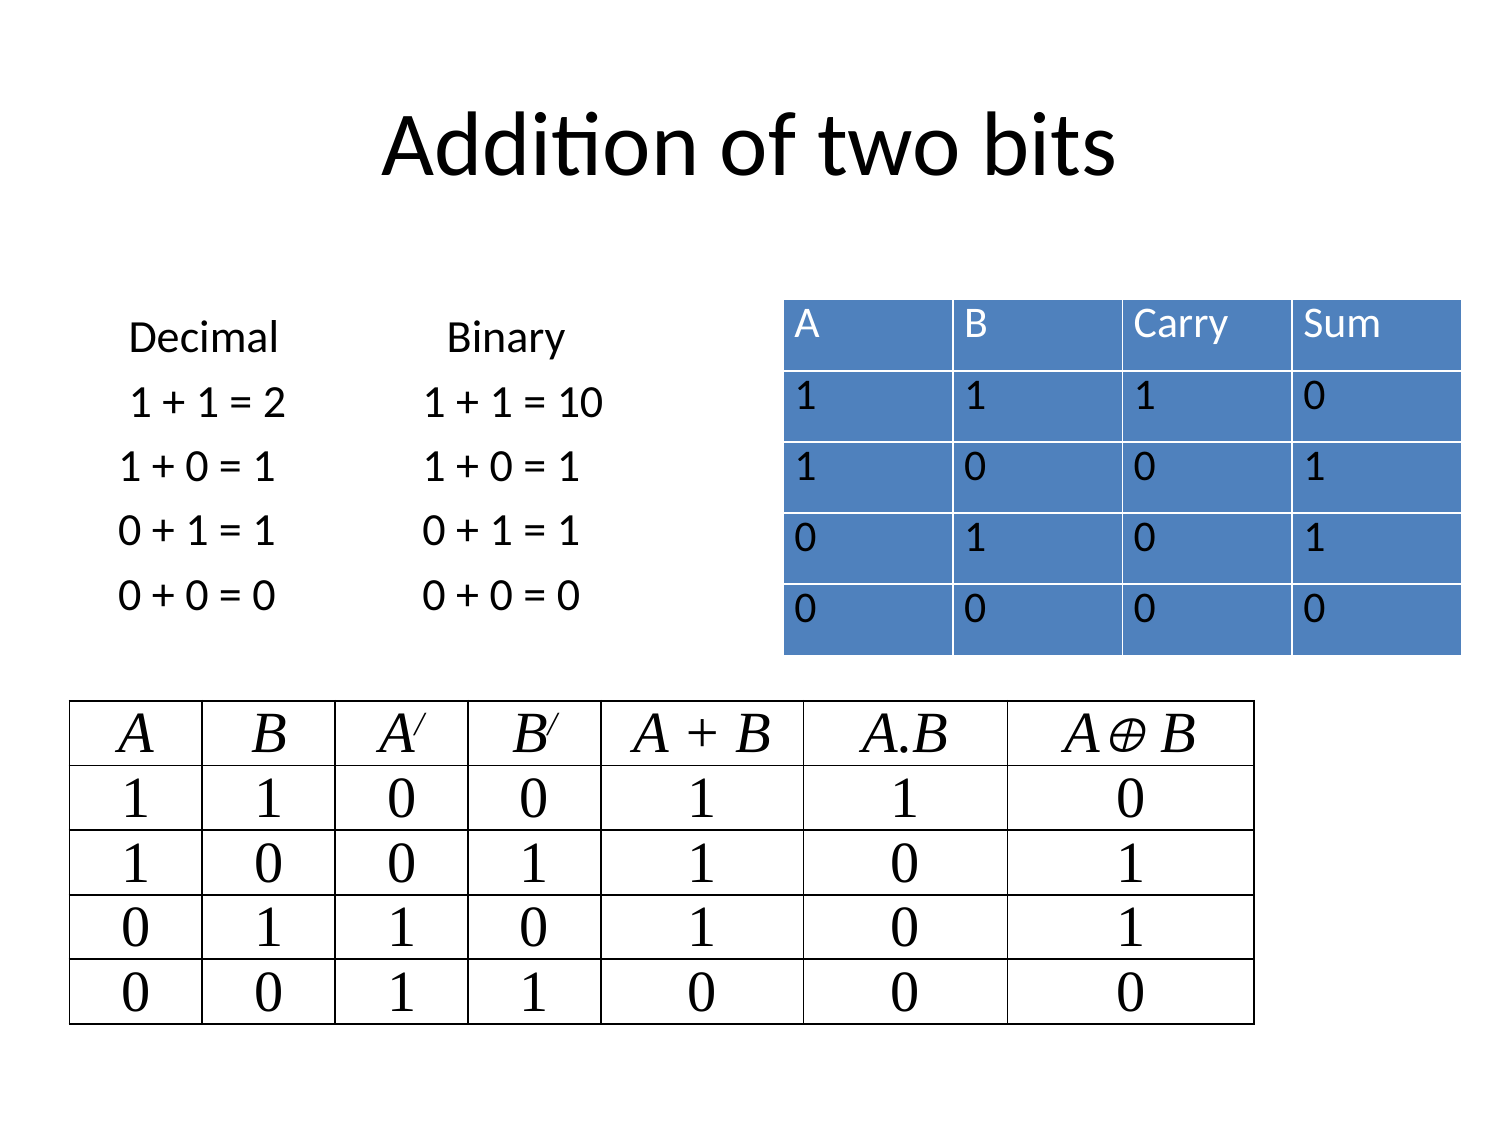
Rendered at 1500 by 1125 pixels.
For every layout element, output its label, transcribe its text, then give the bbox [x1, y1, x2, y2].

table_cell 1 [203, 896, 334, 958]
table_cell 0 [954, 443, 1122, 512]
table_cell 0 [804, 831, 1007, 894]
table_cell 0 [203, 960, 334, 1023]
table_cell 0 [469, 766, 600, 829]
table_cell 1 [203, 766, 334, 829]
table_cell 1 [336, 960, 467, 1023]
table_header Carry [1123, 300, 1291, 370]
table_cell 1 [469, 960, 600, 1023]
table_cell 0 [804, 896, 1007, 958]
table_cell 1 [602, 896, 803, 958]
table_header A.B [804, 702, 1007, 765]
table_header A/ [336, 702, 467, 765]
table_cell 1 [1293, 443, 1461, 512]
table_cell 0 [1123, 443, 1291, 512]
table_cell 1 [804, 766, 1007, 829]
table_cell 1 [70, 766, 201, 829]
table_cell 1 [70, 831, 201, 894]
table_cell 0 [336, 831, 467, 894]
table_cell 0 [1008, 766, 1253, 829]
table_header A B [1008, 702, 1253, 765]
table_cell 0 [469, 896, 600, 958]
table_cell 1 [1123, 372, 1291, 441]
table_cell 1 [1008, 831, 1253, 894]
table_cell 0 [1293, 585, 1461, 655]
table_header B/ [469, 702, 600, 765]
table_header B [954, 300, 1122, 370]
table_cell 0 [602, 960, 803, 1023]
table_cell 0 [784, 585, 952, 655]
table_cell 0 [1008, 960, 1253, 1023]
table_cell 1 [602, 766, 803, 829]
title Addition of two bits [75, 45, 1425, 233]
table_cell 1 [469, 831, 600, 894]
table_cell 0 [1123, 585, 1291, 655]
table_cell 1 [602, 831, 803, 894]
list Decimal Binary 1 + 1 = 2 1 + 1 = 10 1 + 0 = 1 1 + 0 = 1 0 + 1 = 1 0 + 1 = 1 0 + 0 = 0 0 + 0 = 0 [103, 299, 753, 700]
table_cell 0 [954, 585, 1122, 655]
table_header A + B [602, 702, 803, 765]
table_cell 1 [784, 443, 952, 512]
table_cell 0 [336, 766, 467, 829]
table_cell 0 [70, 960, 201, 1023]
table_cell 0 [784, 514, 952, 583]
table_cell 0 [70, 896, 201, 958]
table_cell 1 [1008, 896, 1253, 958]
table_cell 0 [203, 831, 334, 894]
table_cell 1 [954, 372, 1122, 441]
table_cell 1 [954, 514, 1122, 583]
table_cell 1 [336, 896, 467, 958]
table_header A [70, 702, 201, 765]
table_cell 1 [1293, 514, 1461, 583]
table_cell 1 [784, 372, 952, 441]
table_cell 0 [804, 960, 1007, 1023]
table_header B [203, 702, 334, 765]
table_cell 0 [1293, 372, 1461, 441]
table_cell 0 [1123, 514, 1291, 583]
table_header A [784, 300, 952, 370]
table_header Sum [1293, 300, 1461, 370]
